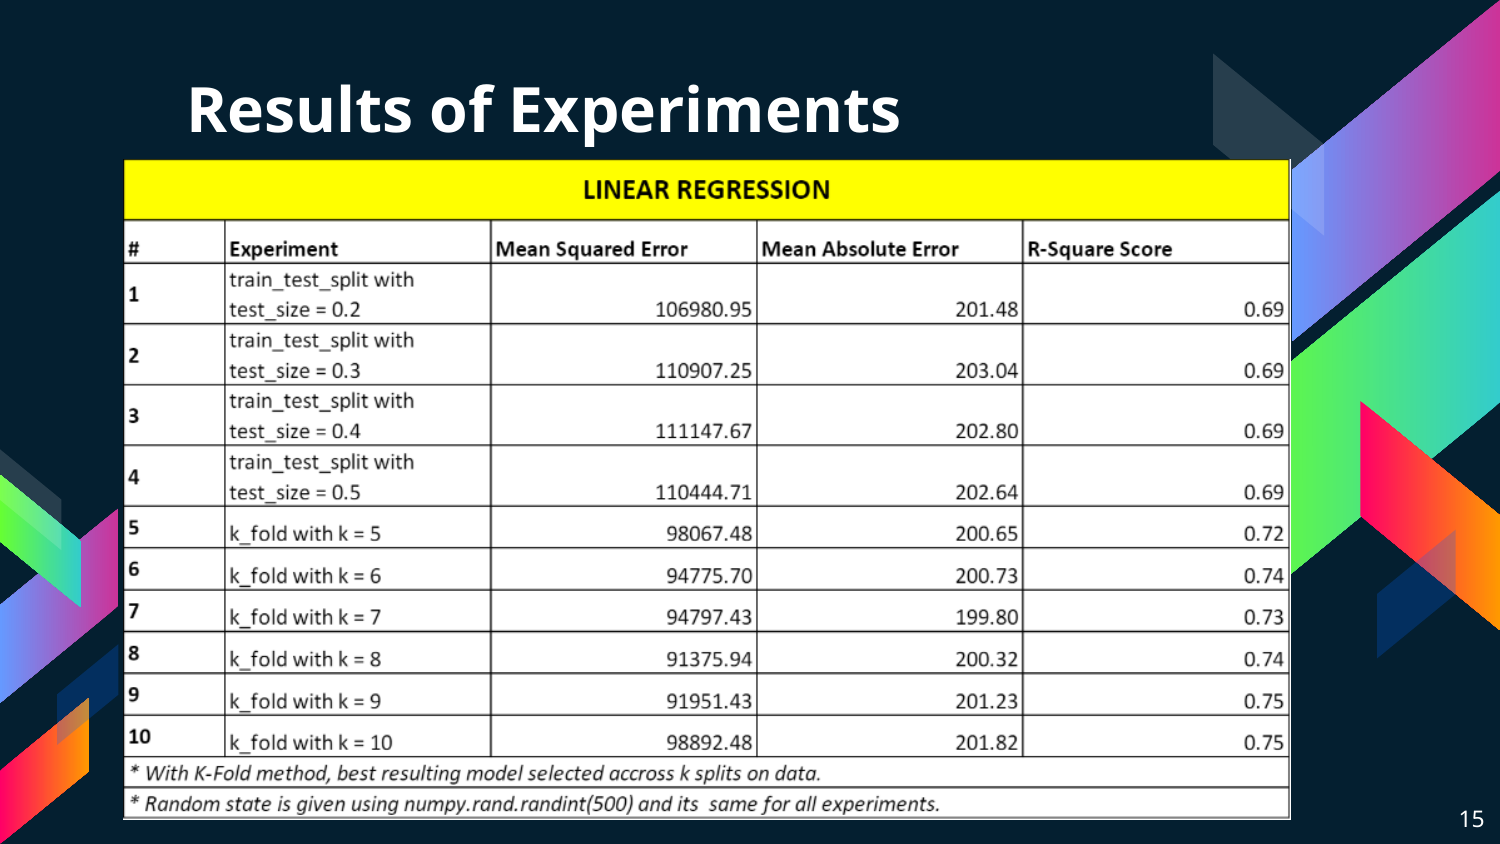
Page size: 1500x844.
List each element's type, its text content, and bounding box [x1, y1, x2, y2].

title Results of Experiments [171, 55, 1151, 158]
picture [123, 159, 1291, 821]
slide_number 15 [1403, 789, 1500, 844]
